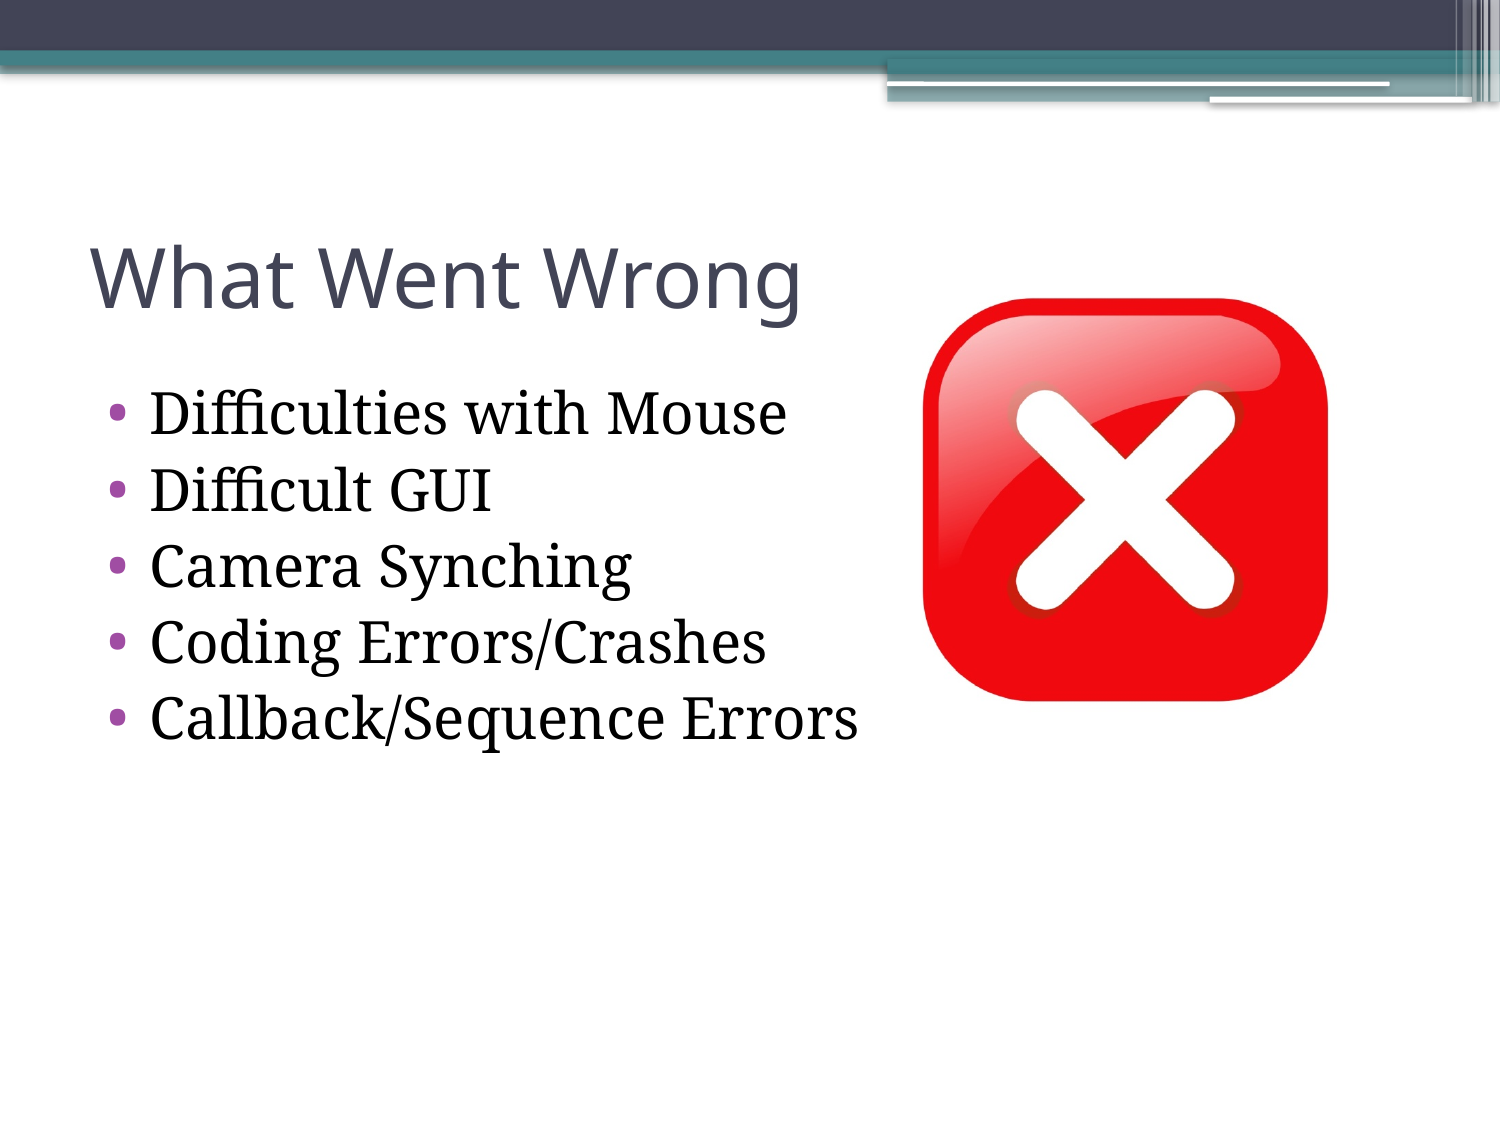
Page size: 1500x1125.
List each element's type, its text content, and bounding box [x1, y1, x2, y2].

title What Went Wrong [75, 187, 1425, 363]
list Difficulties with Mouse Difficult GUI Camera Synching Coding Errors/Crashes Callback/Sequence Errors [75, 368, 1425, 1079]
picture [899, 274, 1351, 726]
